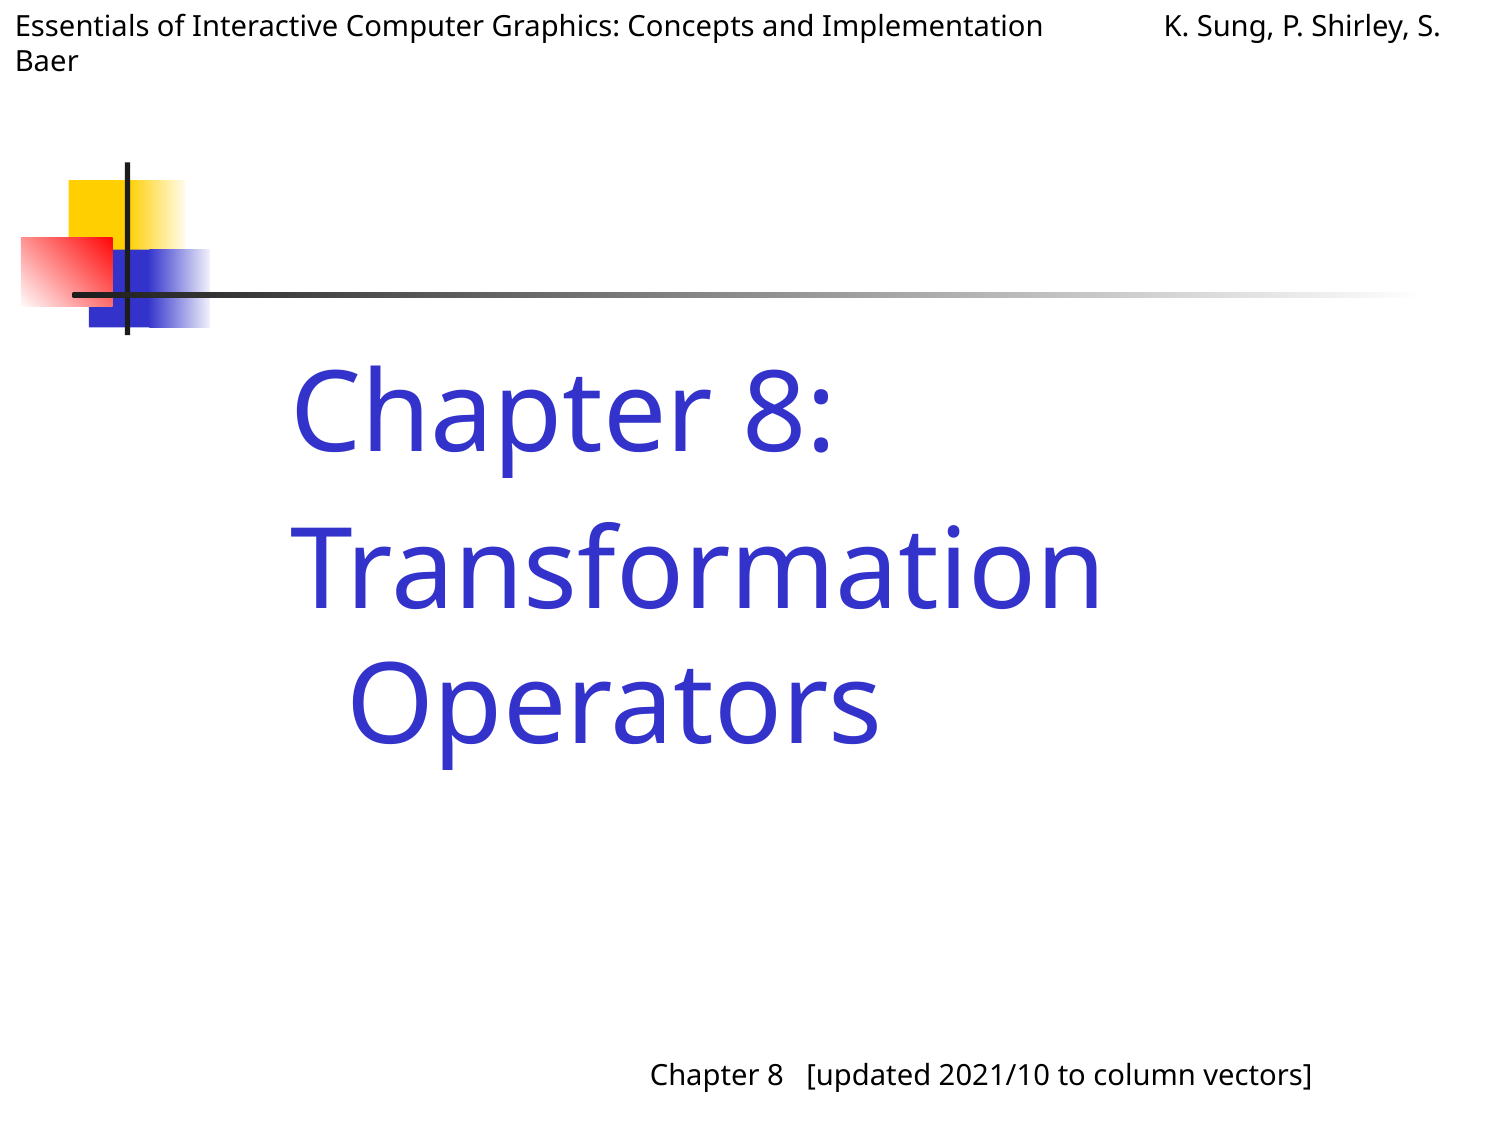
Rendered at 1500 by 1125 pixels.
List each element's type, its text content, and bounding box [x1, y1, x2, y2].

list Chapter 8: Transformation Operators [275, 331, 1469, 1006]
footer Chapter 8 [updated 2021/10 to column vectors] [600, 1024, 1363, 1100]
